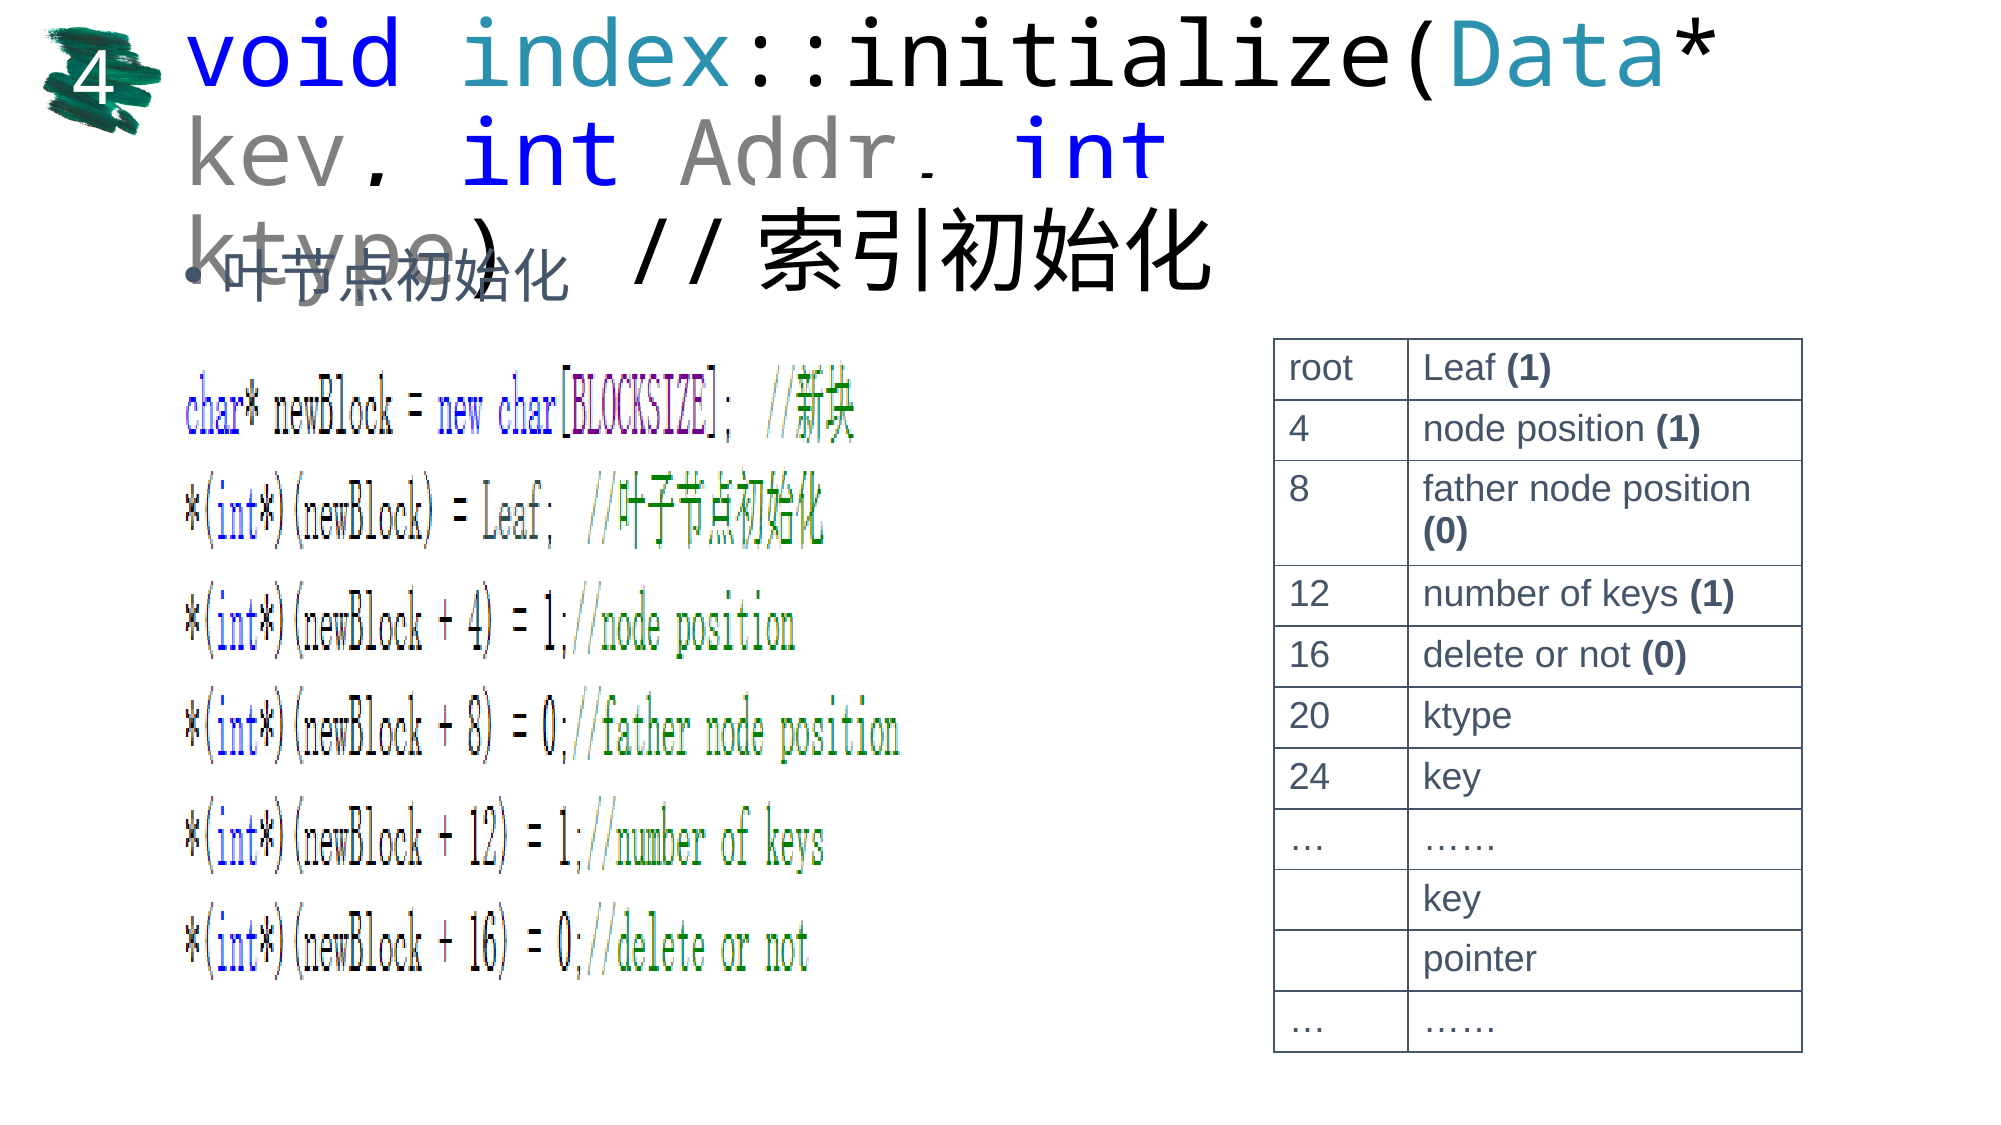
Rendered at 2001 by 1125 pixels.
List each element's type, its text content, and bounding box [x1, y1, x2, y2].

table_cell [1275, 931, 1407, 990]
table_cell pointer [1409, 931, 1801, 990]
table_cell 4 [1275, 401, 1407, 460]
table_cell 24 [1275, 749, 1407, 808]
table_cell …… [1409, 810, 1801, 869]
text_box void index::initialize(Data* key, int Addr, int ktype) //索引初始化 [168, 0, 1894, 218]
table_cell ktype [1409, 688, 1801, 747]
table_cell … [1275, 810, 1407, 869]
table_cell delete or not (0) [1409, 627, 1801, 686]
table_cell father node position (0) [1409, 461, 1801, 565]
table_cell … [1275, 992, 1407, 1051]
table_cell …… [1409, 992, 1801, 1051]
picture [42, 25, 163, 136]
table_cell node position (1) [1409, 401, 1801, 460]
table_header root [1275, 340, 1407, 399]
text_box 叶节点初始化 [168, 239, 1894, 954]
table_cell 16 [1275, 627, 1407, 686]
table_cell [1275, 870, 1407, 929]
table_cell key [1409, 870, 1801, 929]
table_header Leaf (1) [1409, 340, 1801, 399]
table_cell 8 [1275, 461, 1407, 565]
table_cell key [1409, 749, 1801, 808]
picture [168, 338, 912, 1009]
table_cell 20 [1275, 688, 1407, 747]
table_cell 12 [1275, 566, 1407, 625]
table_cell number of keys (1) [1409, 566, 1801, 625]
